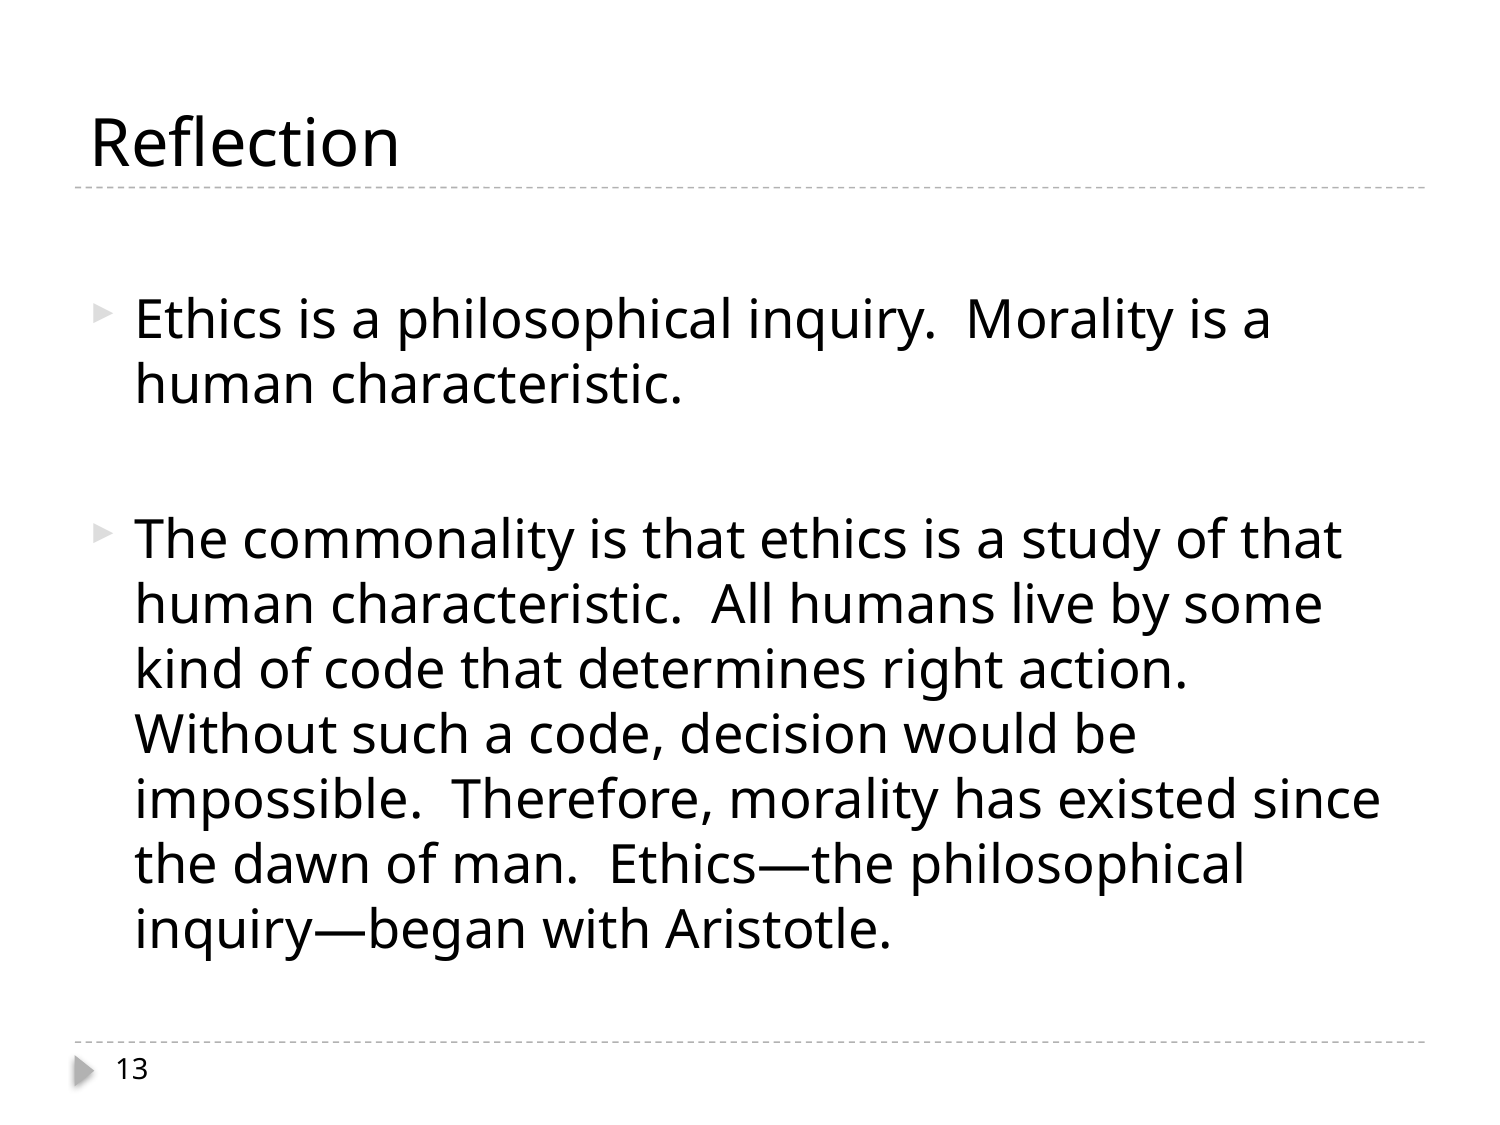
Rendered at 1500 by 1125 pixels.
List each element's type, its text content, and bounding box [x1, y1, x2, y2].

slide_number 13 [100, 1042, 426, 1103]
list Ethics is a philosophical inquiry. Morality is a human characteristic. The commonality is that ethics is a study of that human characteristic. All humans live by some kind of code that determines right action. Without such a code, decision would be impossible. Therefore, morality has existed since the dawn of man. Ethics—the philosophical inquiry—began with Aristotle. [75, 200, 1425, 1010]
title Reflection [75, 24, 1425, 188]
